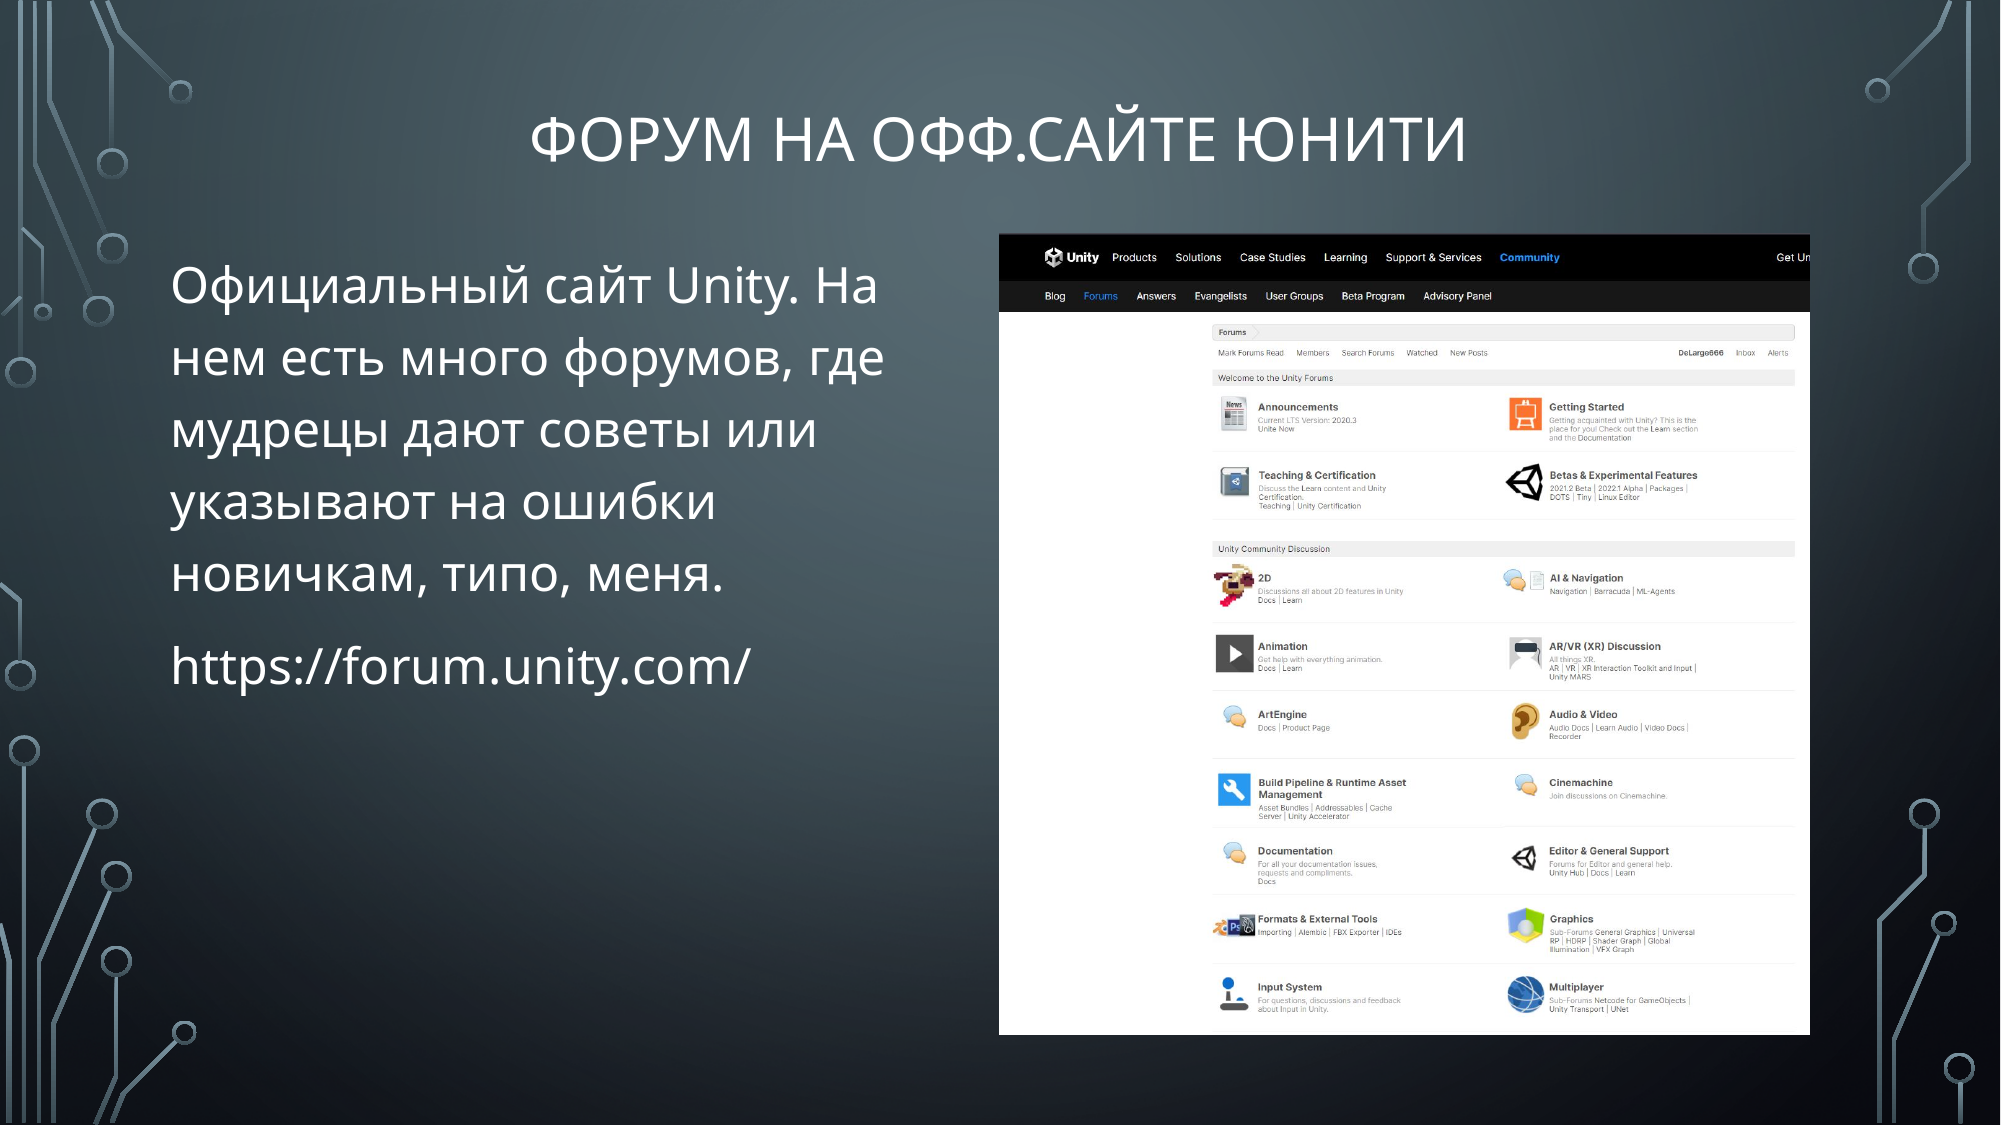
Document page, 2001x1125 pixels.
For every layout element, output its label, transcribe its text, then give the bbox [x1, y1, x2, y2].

title Форум на офф.сайте юнити [187, 101, 1813, 183]
list Официальный сайт Unity. На нем есть много форумов, где мудрецы дают советы или указывают на ошибки новичкам, типо, меня. https://forum.unity.com/ [155, 233, 999, 842]
picture [999, 233, 1811, 1035]
